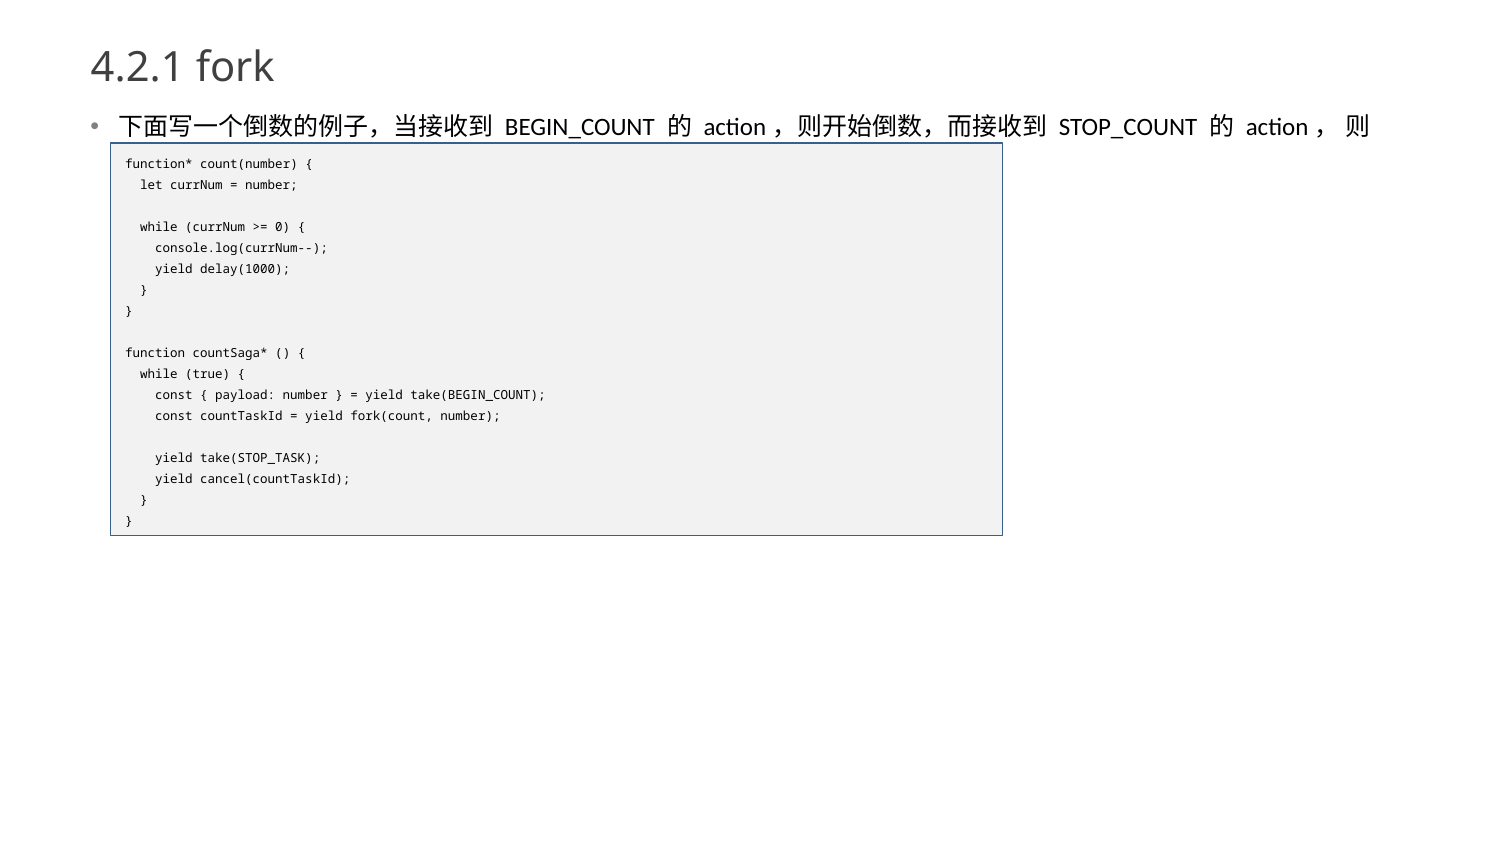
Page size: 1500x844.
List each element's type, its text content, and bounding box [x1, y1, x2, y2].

text_box 下面写一个倒数的例子，当接收到 BEGIN_COUNT 的 action，则开始倒数，而接收到 STOP_COUNT 的 action， 则停止倒数。 [75, 91, 1399, 830]
text_box 4.2.1 fork [75, 22, 1265, 91]
text_box function* count(number) { let currNum = number; while (currNum >= 0) { console.log(currNum--); yield delay(1000); } } function countSaga* () { while (true) { const { payload: number } = yield take(BEGIN_COUNT); const countTaskId = yield fork(count, number); yield take(STOP_TASK); yield cancel(countTaskId); } } [110, 142, 1003, 536]
